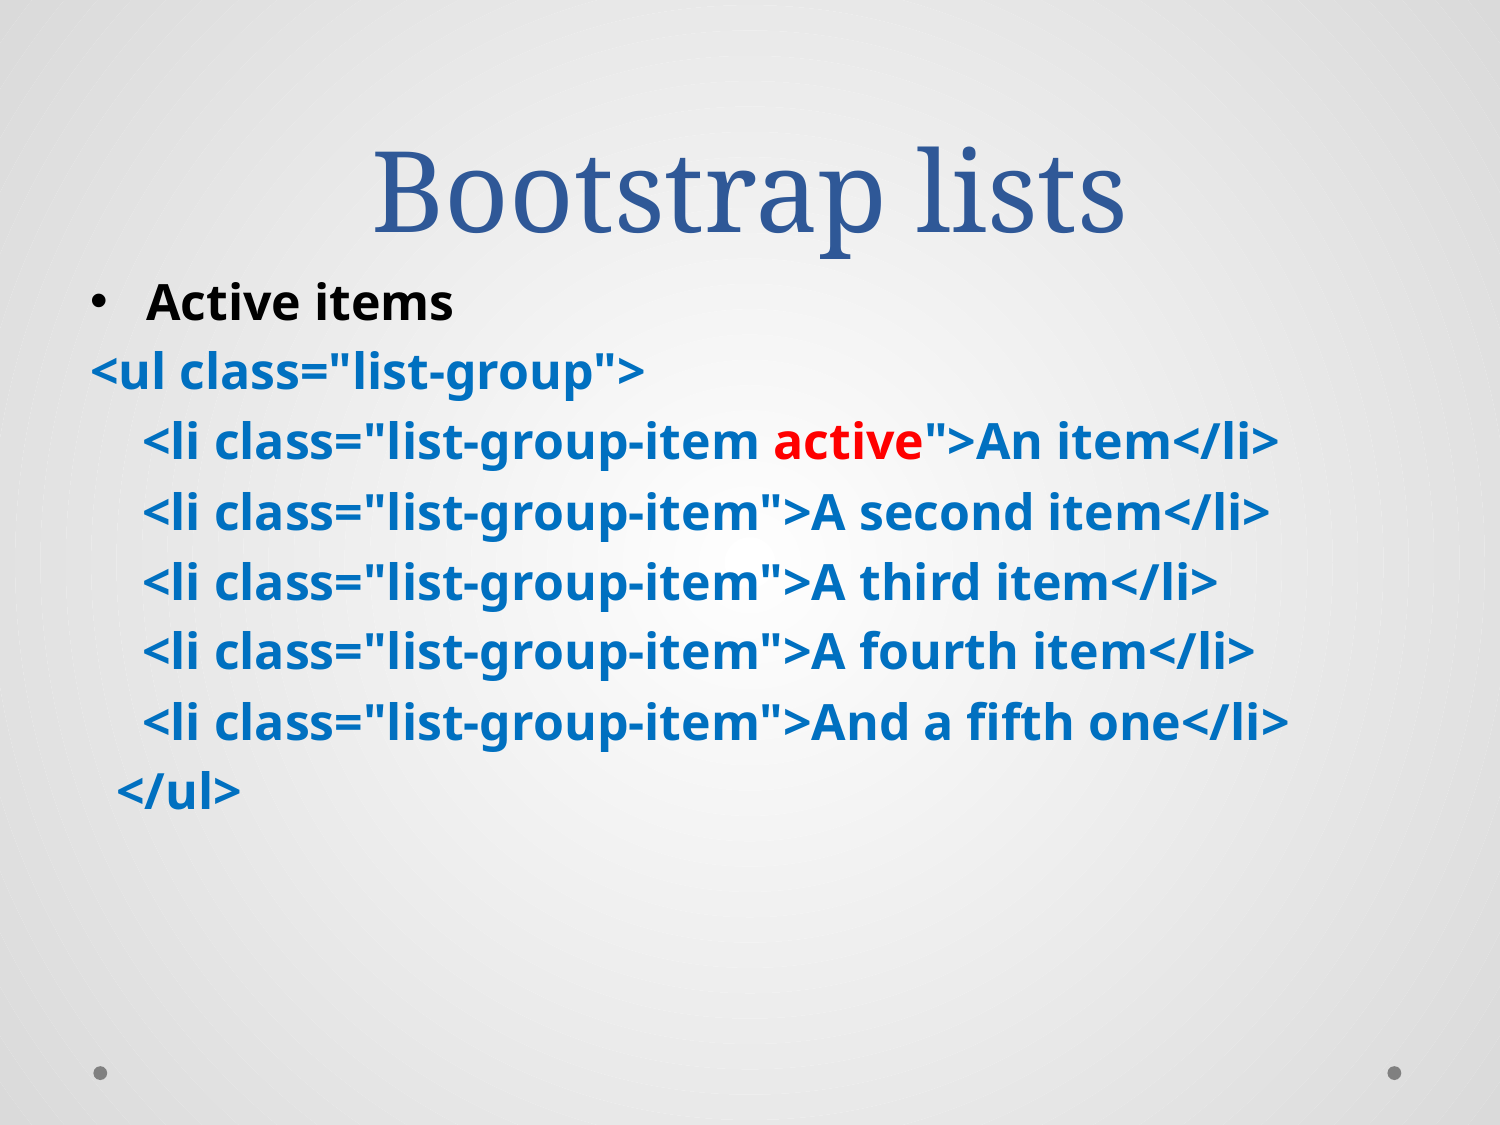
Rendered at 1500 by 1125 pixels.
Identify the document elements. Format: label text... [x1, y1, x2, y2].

title Bootstrap lists [75, 0, 1425, 262]
list Active items <ul class="list-group"> <li class="list-group-item active">An item</li> <li class="list-group-item">A second item</li> <li class="list-group-item">A third item</li> <li class="list-group-item">A fourth item</li> <li class="list-group-item">And a fifth one</li> </ul> [75, 262, 1425, 1005]
